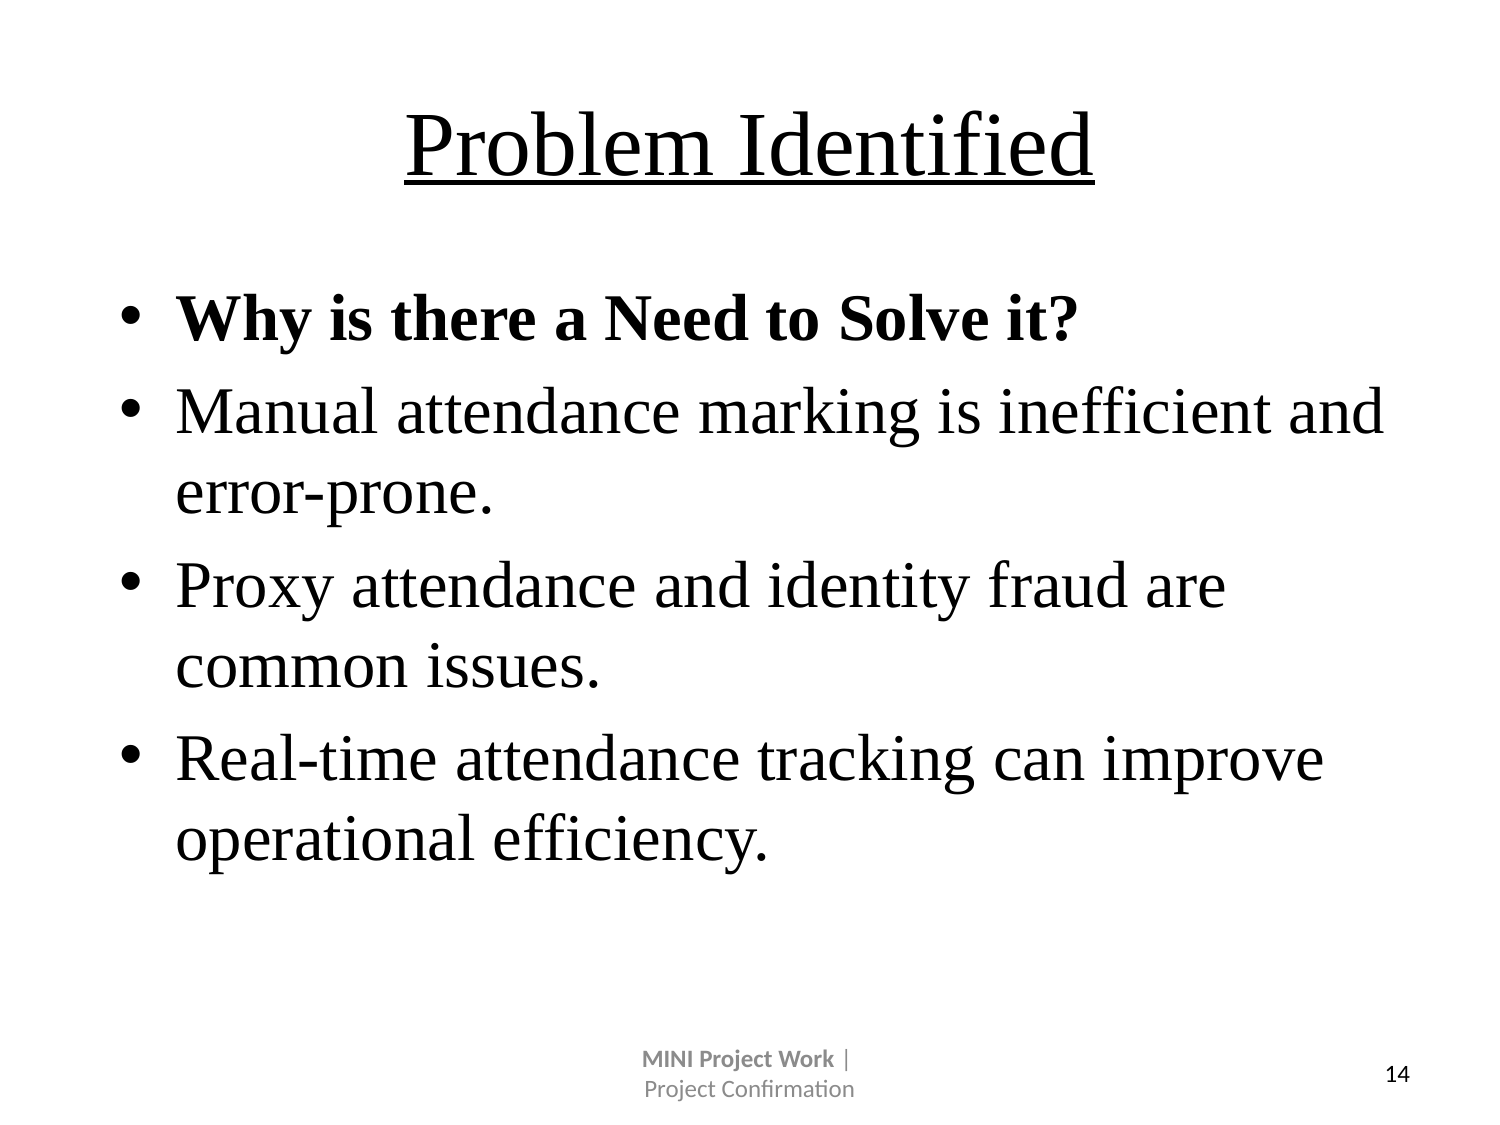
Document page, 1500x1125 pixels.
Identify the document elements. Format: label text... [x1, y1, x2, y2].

footer MINI Project Work | Project Confirmation [512, 1042, 988, 1103]
slide_number 14 [1074, 1042, 1425, 1103]
list Why is there a Need to Solve it? Manual attendance marking is inefficient and error-prone. Proxy attendance and identity fraud are common issues. Real-time attendance tracking can improve operational efficiency. [104, 266, 1455, 1009]
title Problem Identified [75, 45, 1425, 233]
